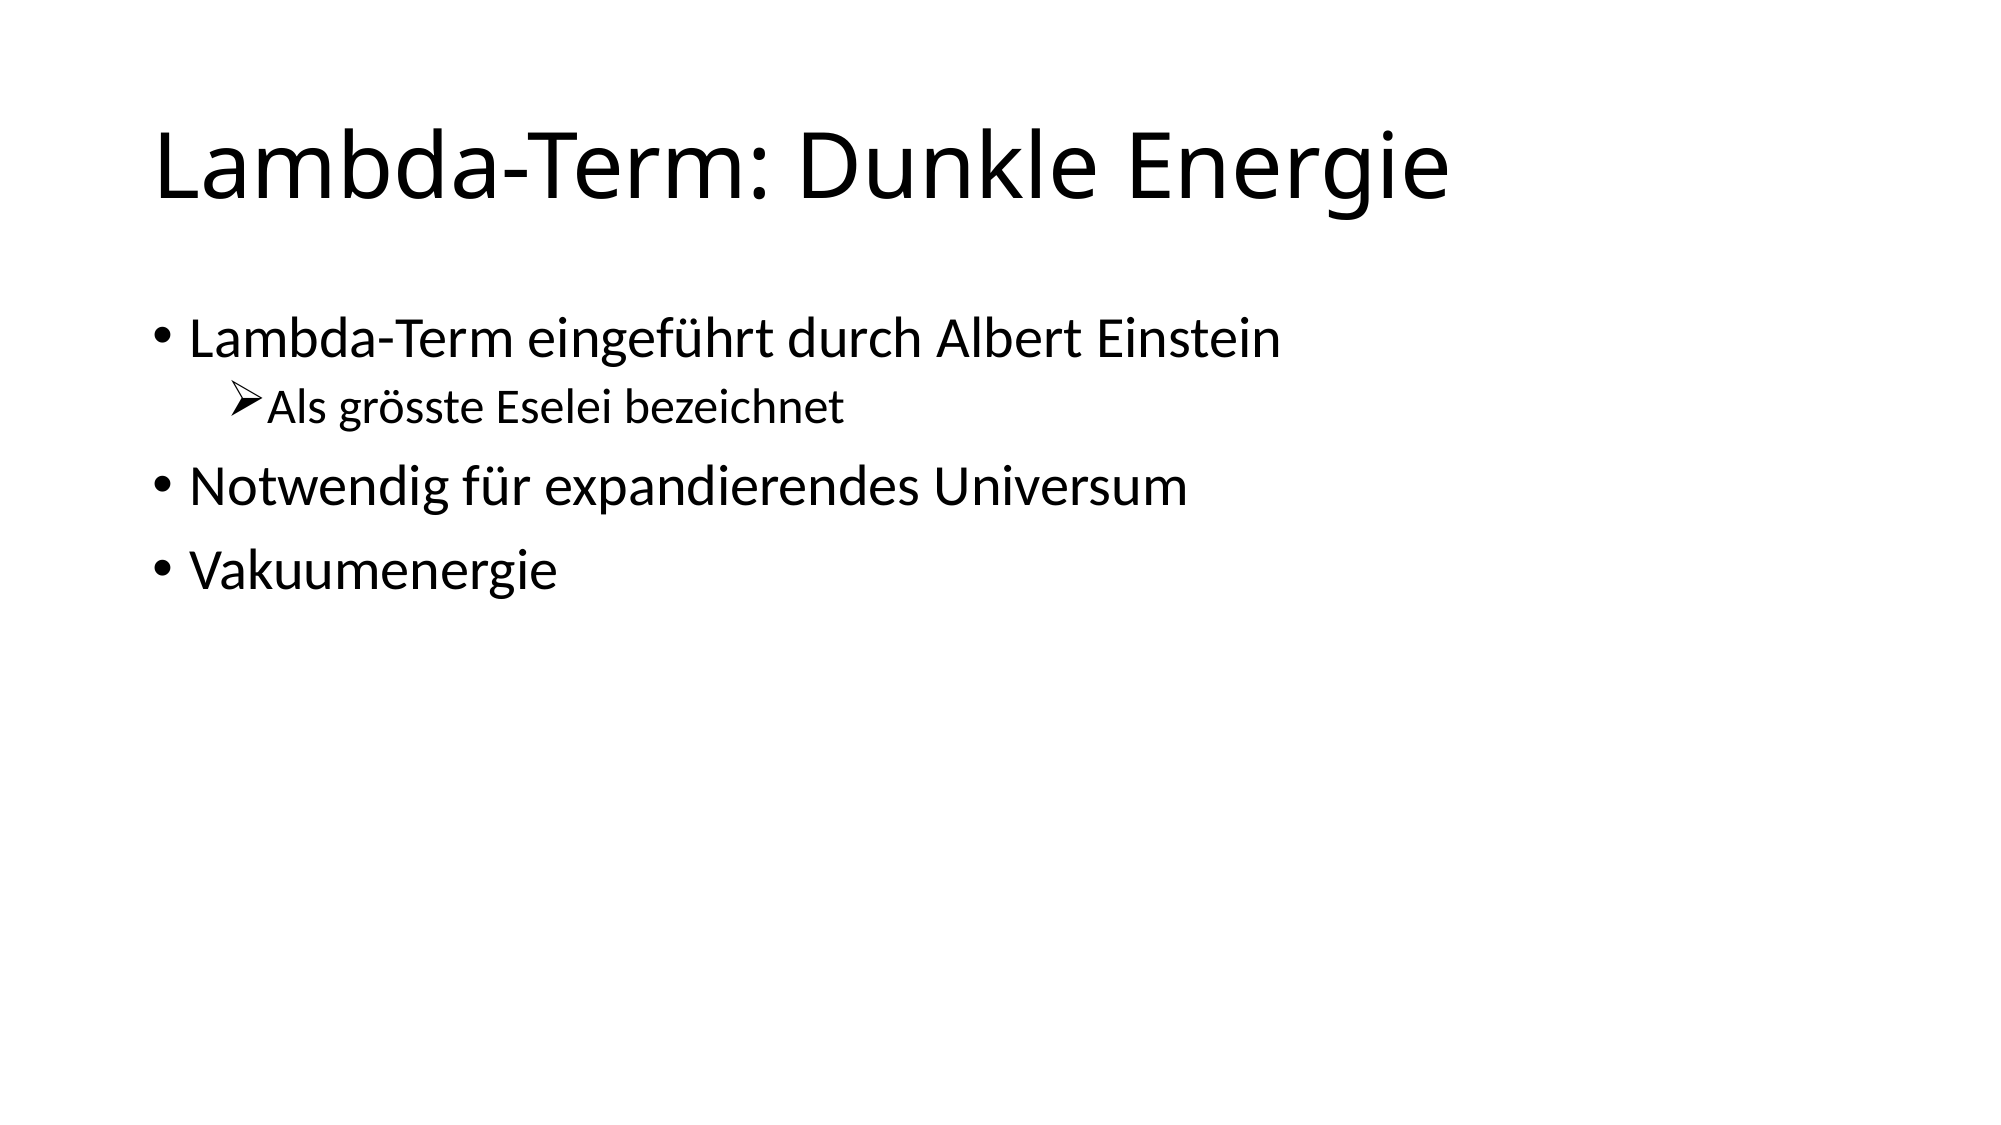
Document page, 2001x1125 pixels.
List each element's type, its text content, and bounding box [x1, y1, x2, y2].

title Lambda-Term: Dunkle Energie [137, 59, 1863, 278]
list Lambda-Term eingeführt durch Albert Einstein Als grösste Eselei bezeichnet Notwendig für expandierendes Universum Vakuumenergie [137, 299, 1863, 1014]
